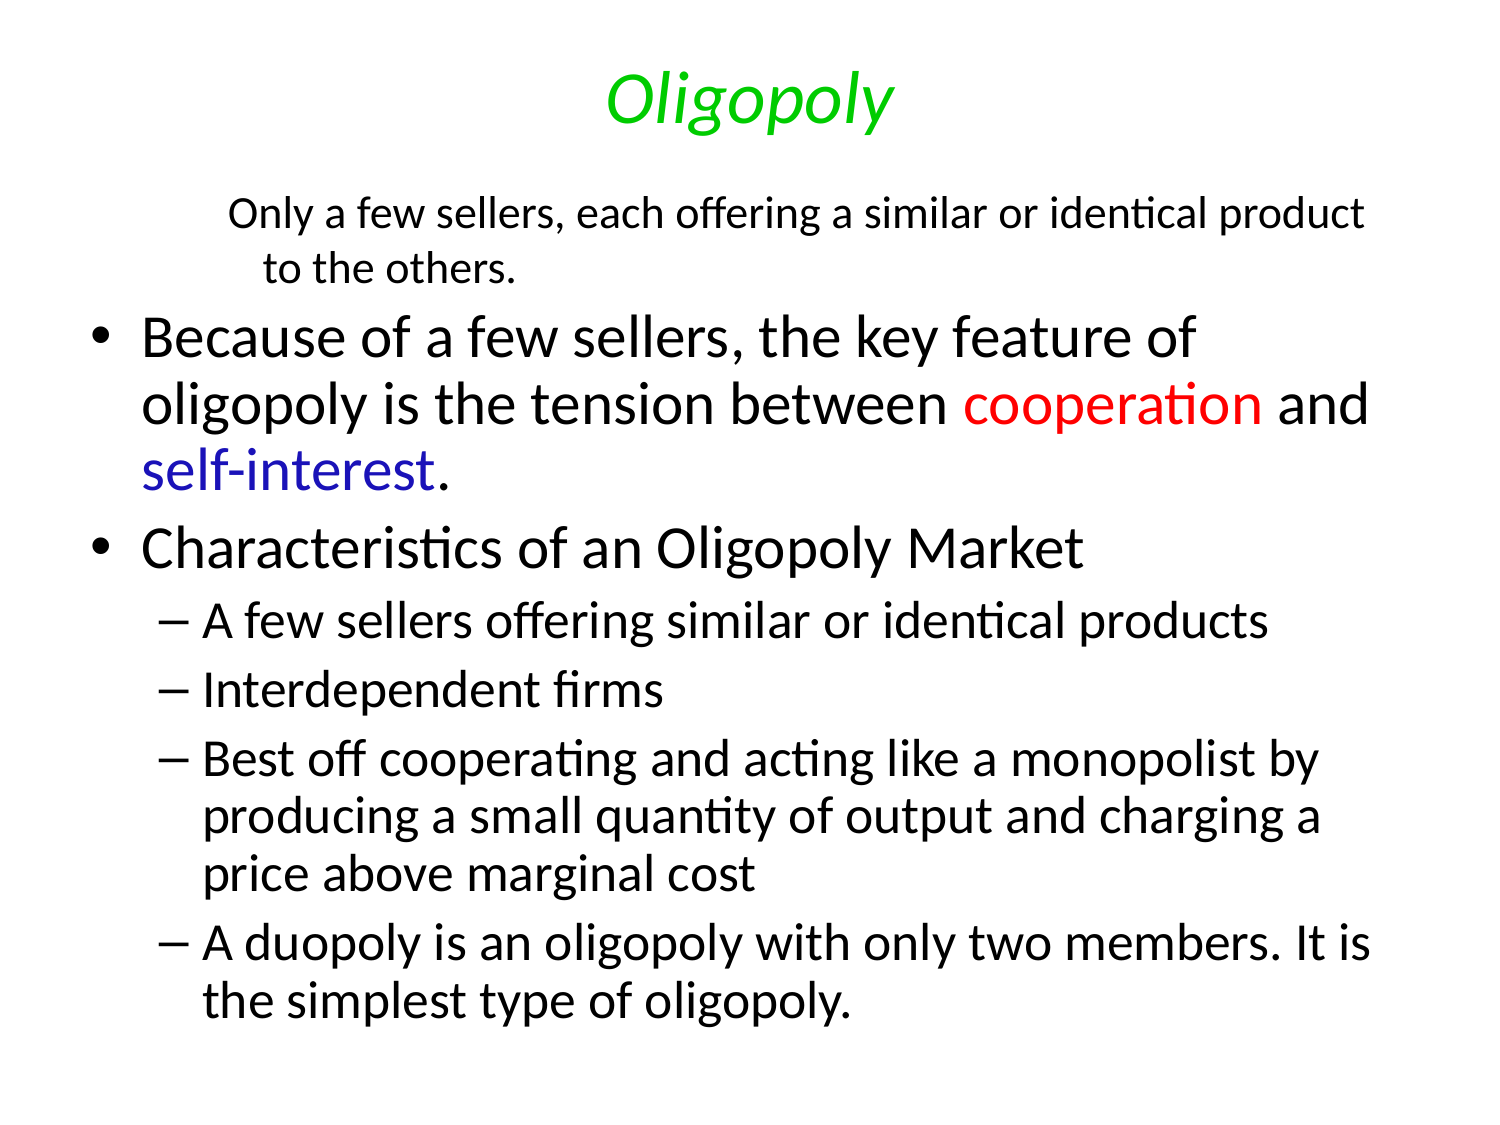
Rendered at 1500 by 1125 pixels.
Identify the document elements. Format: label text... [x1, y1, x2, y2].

title Oligopoly [75, 45, 1425, 174]
list Only a few sellers, each offering a similar or identical product to the others. Because of a few sellers, the key feature of oligopoly is the tension between cooperation and self-interest. Characteristics of an Oligopoly Market A few sellers offering similar or identical products Interdependent firms Best off cooperating and acting like a monopolist by producing a small quantity of output and charging a price above marginal cost A duopoly is an oligopoly with only two members. It is the simplest type of oligopoly. [75, 174, 1425, 1038]
